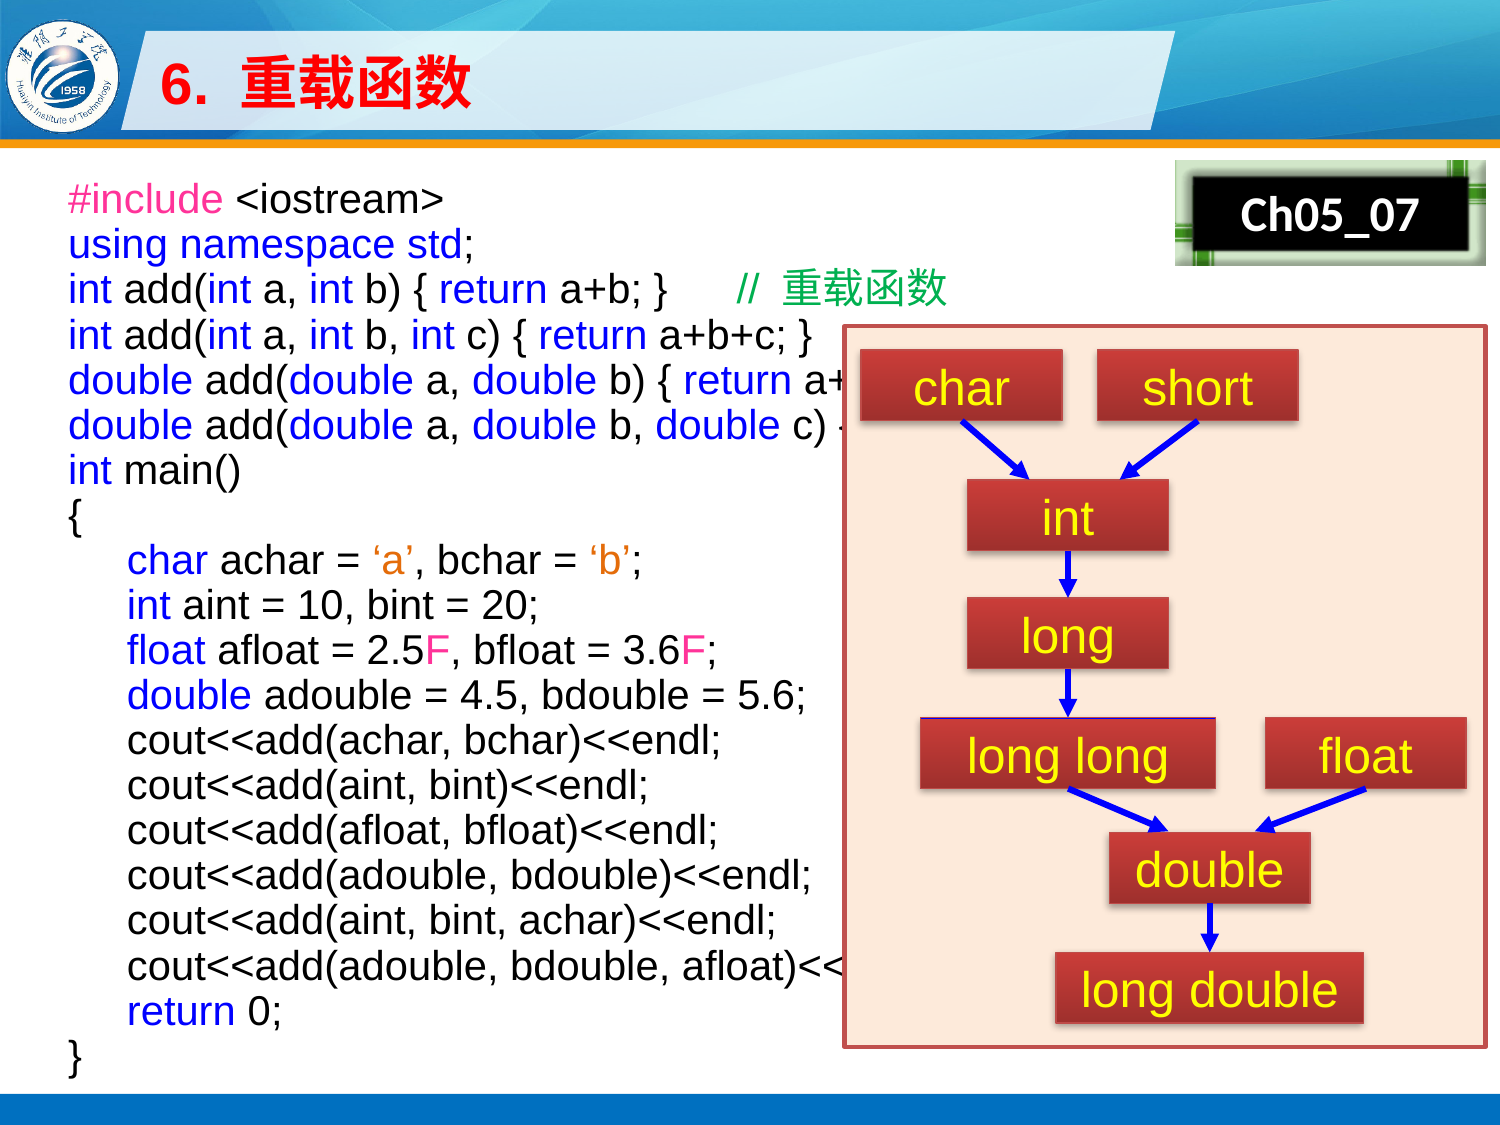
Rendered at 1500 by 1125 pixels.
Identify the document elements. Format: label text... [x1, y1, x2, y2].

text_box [1174, 160, 1486, 266]
text_box [842, 324, 1488, 1049]
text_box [861, 349, 1467, 1024]
picture [0, 0, 1500, 139]
title 6. 重载函数 [145, 39, 1176, 123]
list #include <iostream> using namespace std; int add(int a, int b) { return a+b; } // 重载函数 int add(int a, int b, int c) { return a+b+c; } double add(double a, double b) { return a+b; } double add(double a, double b, double c) { return a+b+c; } int main() { char achar = ‘a’, bchar = ‘b’; int aint = 10, bint = 20; float afloat = 2.5F, bfloat = 3.6F; double adouble = 4.5, bdouble = 5.6; cout<<add(achar, bchar)<<endl; // which add is called? cout<<add(aint, bint)<<endl; // which add is called? cout<<add(afloat, bfloat)<<endl; // which add is called? cout<<add(adouble, bdouble)<<endl; // which add is called? cout<<add(aint, bint, achar)<<endl; // which add is called? cout<<add(adouble, bdouble, afloat)<<endl; // which add is called? return 0; } [53, 170, 1447, 1106]
